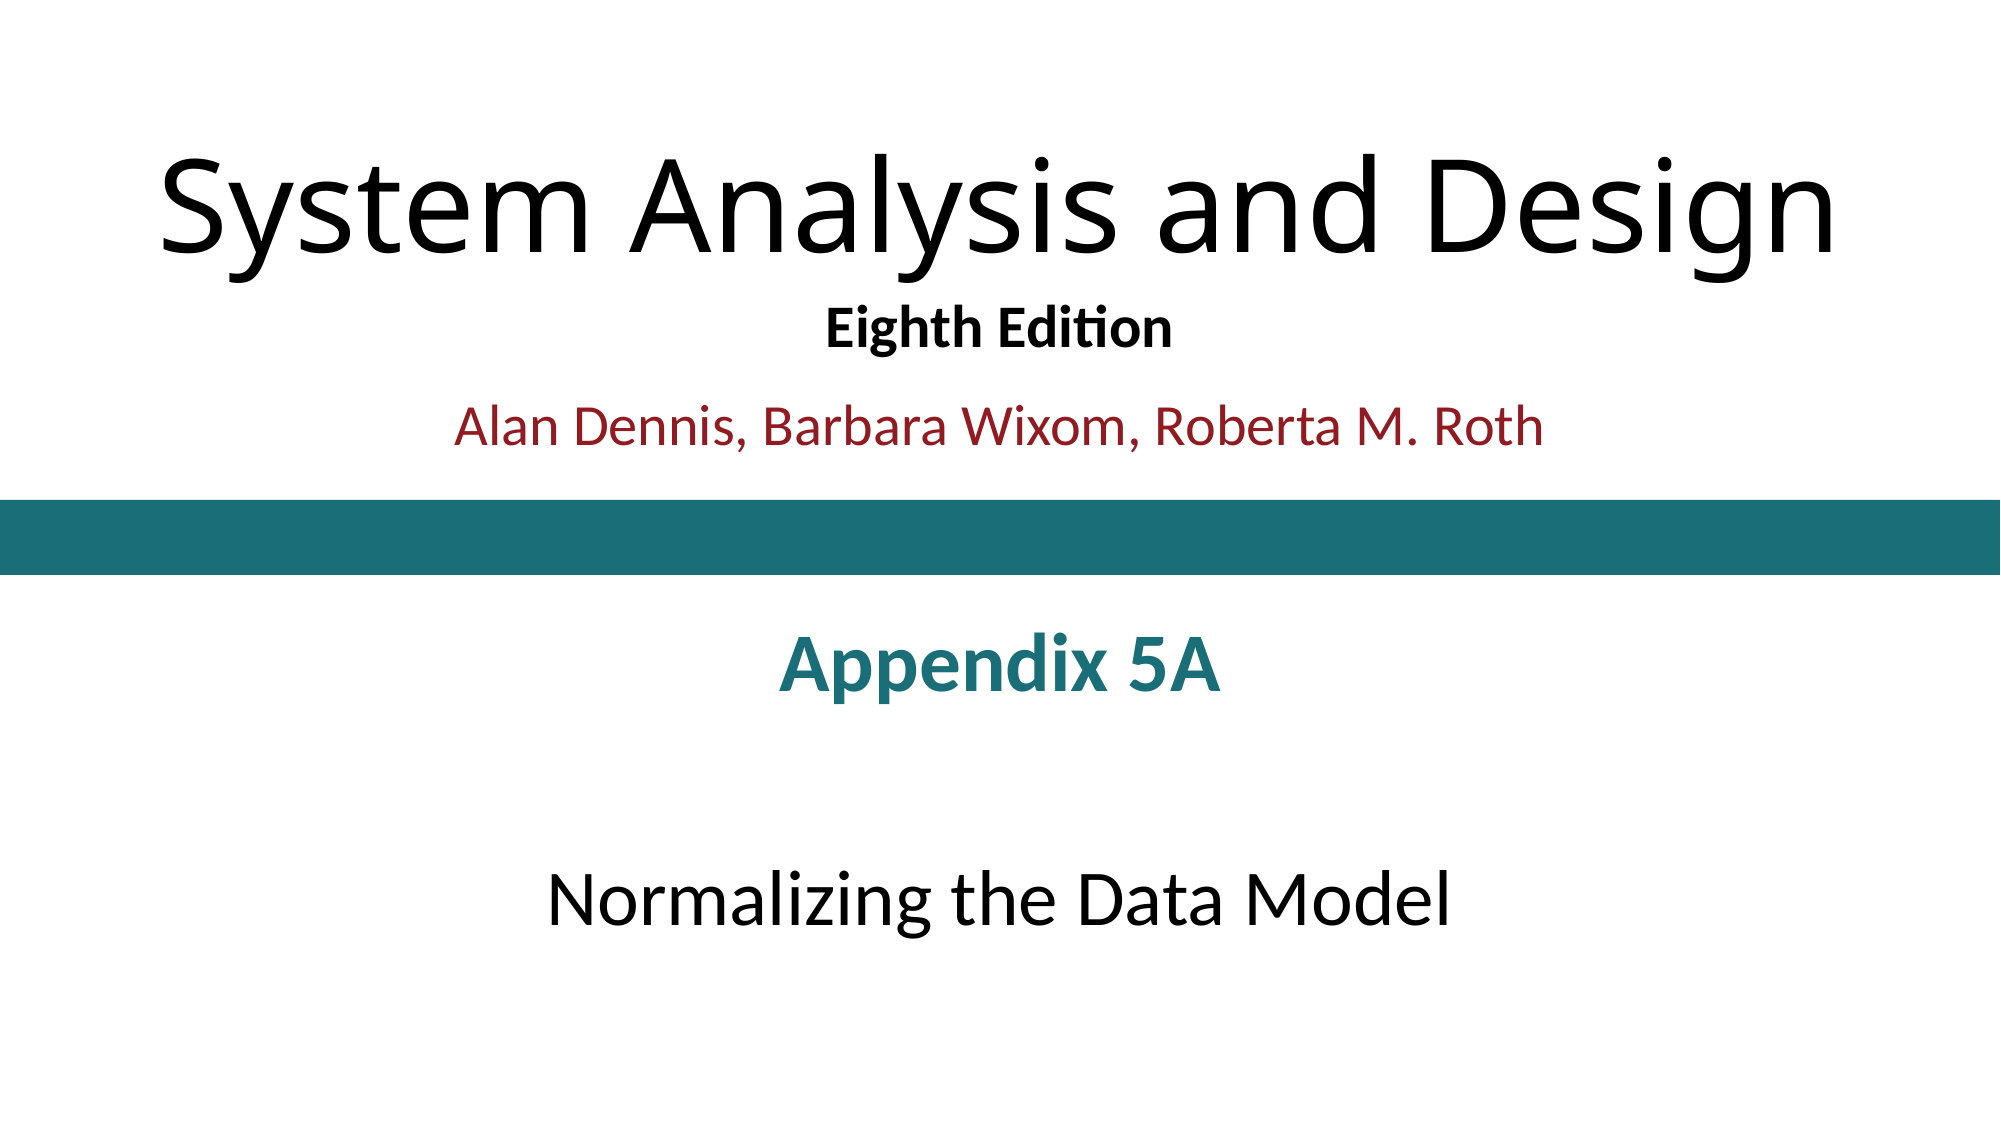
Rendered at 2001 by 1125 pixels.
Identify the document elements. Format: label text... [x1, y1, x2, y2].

list Eighth Edition [33, 287, 1967, 387]
list Normalizing the Data Model [33, 699, 1967, 1100]
title System Analysis and Design [33, 59, 1967, 287]
list Appendix 5A [33, 612, 1967, 699]
list Alan Dennis, Barbara Wixom, Roberta M. Roth [33, 387, 1967, 500]
